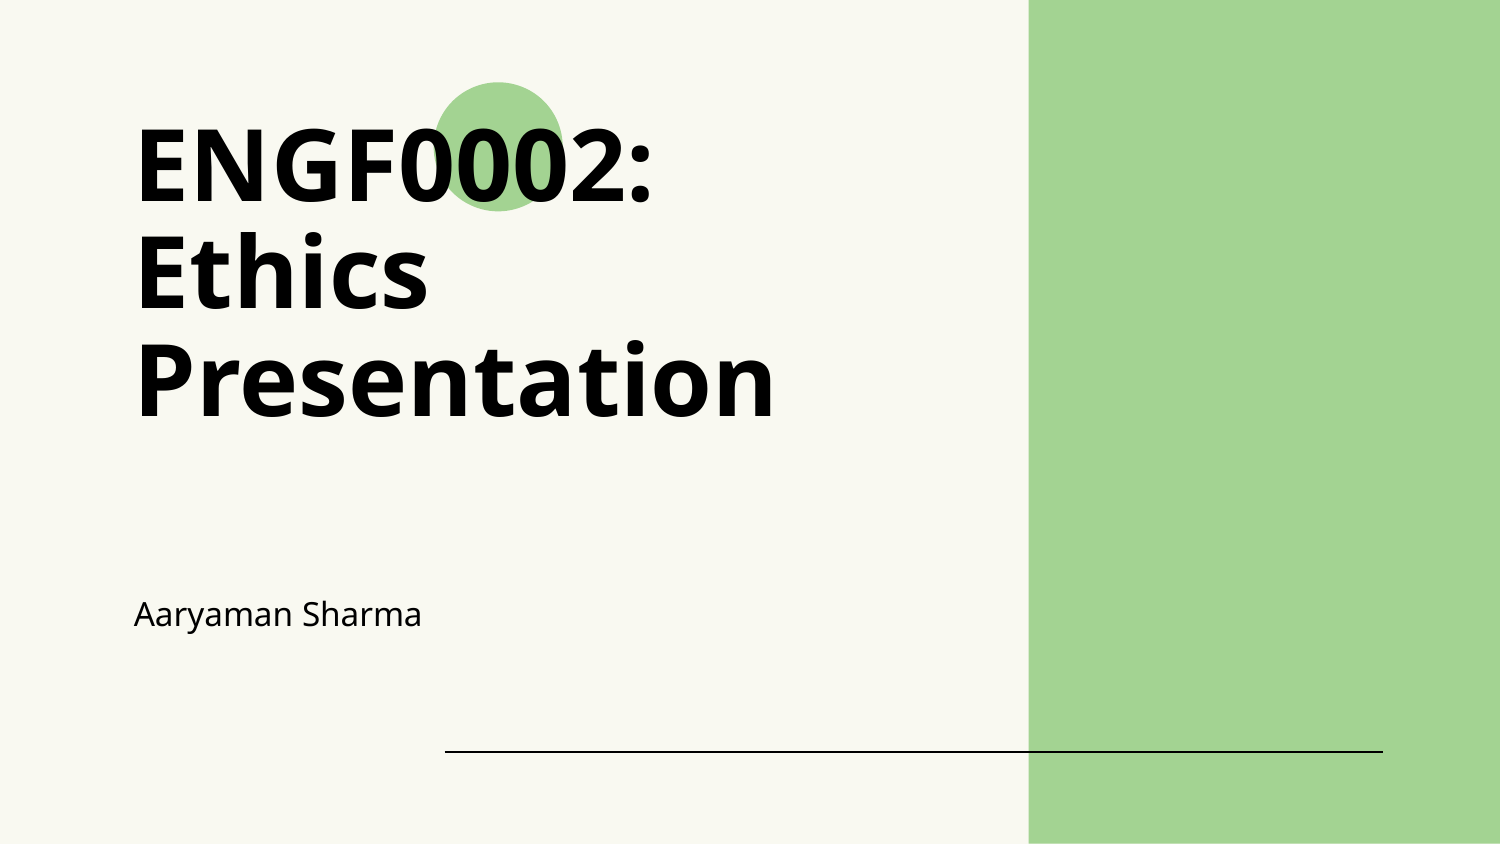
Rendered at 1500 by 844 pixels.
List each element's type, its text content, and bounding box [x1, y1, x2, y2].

subtitle Aaryaman Sharma [118, 584, 919, 647]
text_box [446, 81, 551, 107]
title ENGF0002: Ethics Presentation [118, 107, 919, 584]
